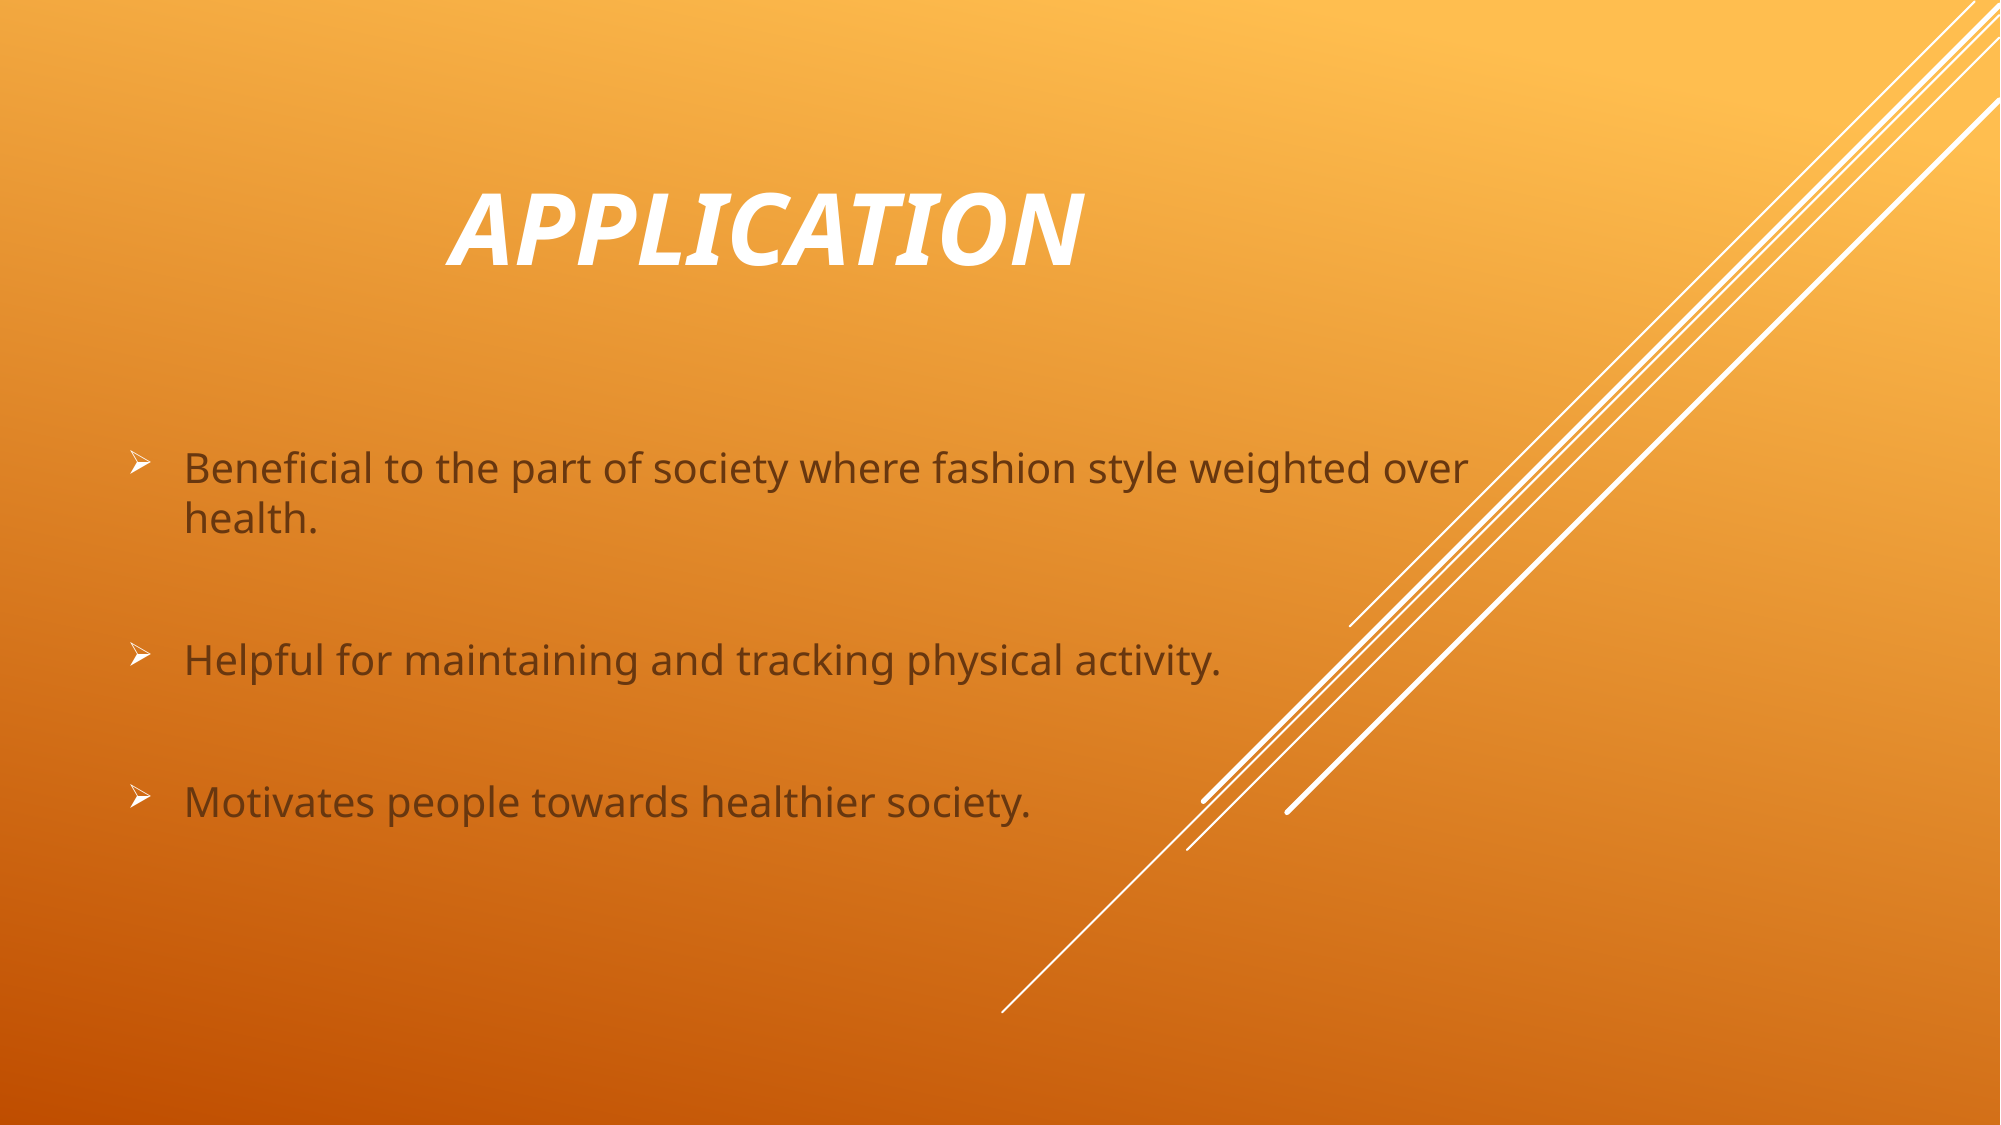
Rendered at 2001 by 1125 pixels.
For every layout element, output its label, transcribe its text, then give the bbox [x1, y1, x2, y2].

subtitle Beneficial to the part of society where fashion style weighted over health. Helpful for maintaining and tracking physical activity. Motivates people towards healthier society. [112, 434, 1615, 950]
title Application [112, 112, 1425, 294]
